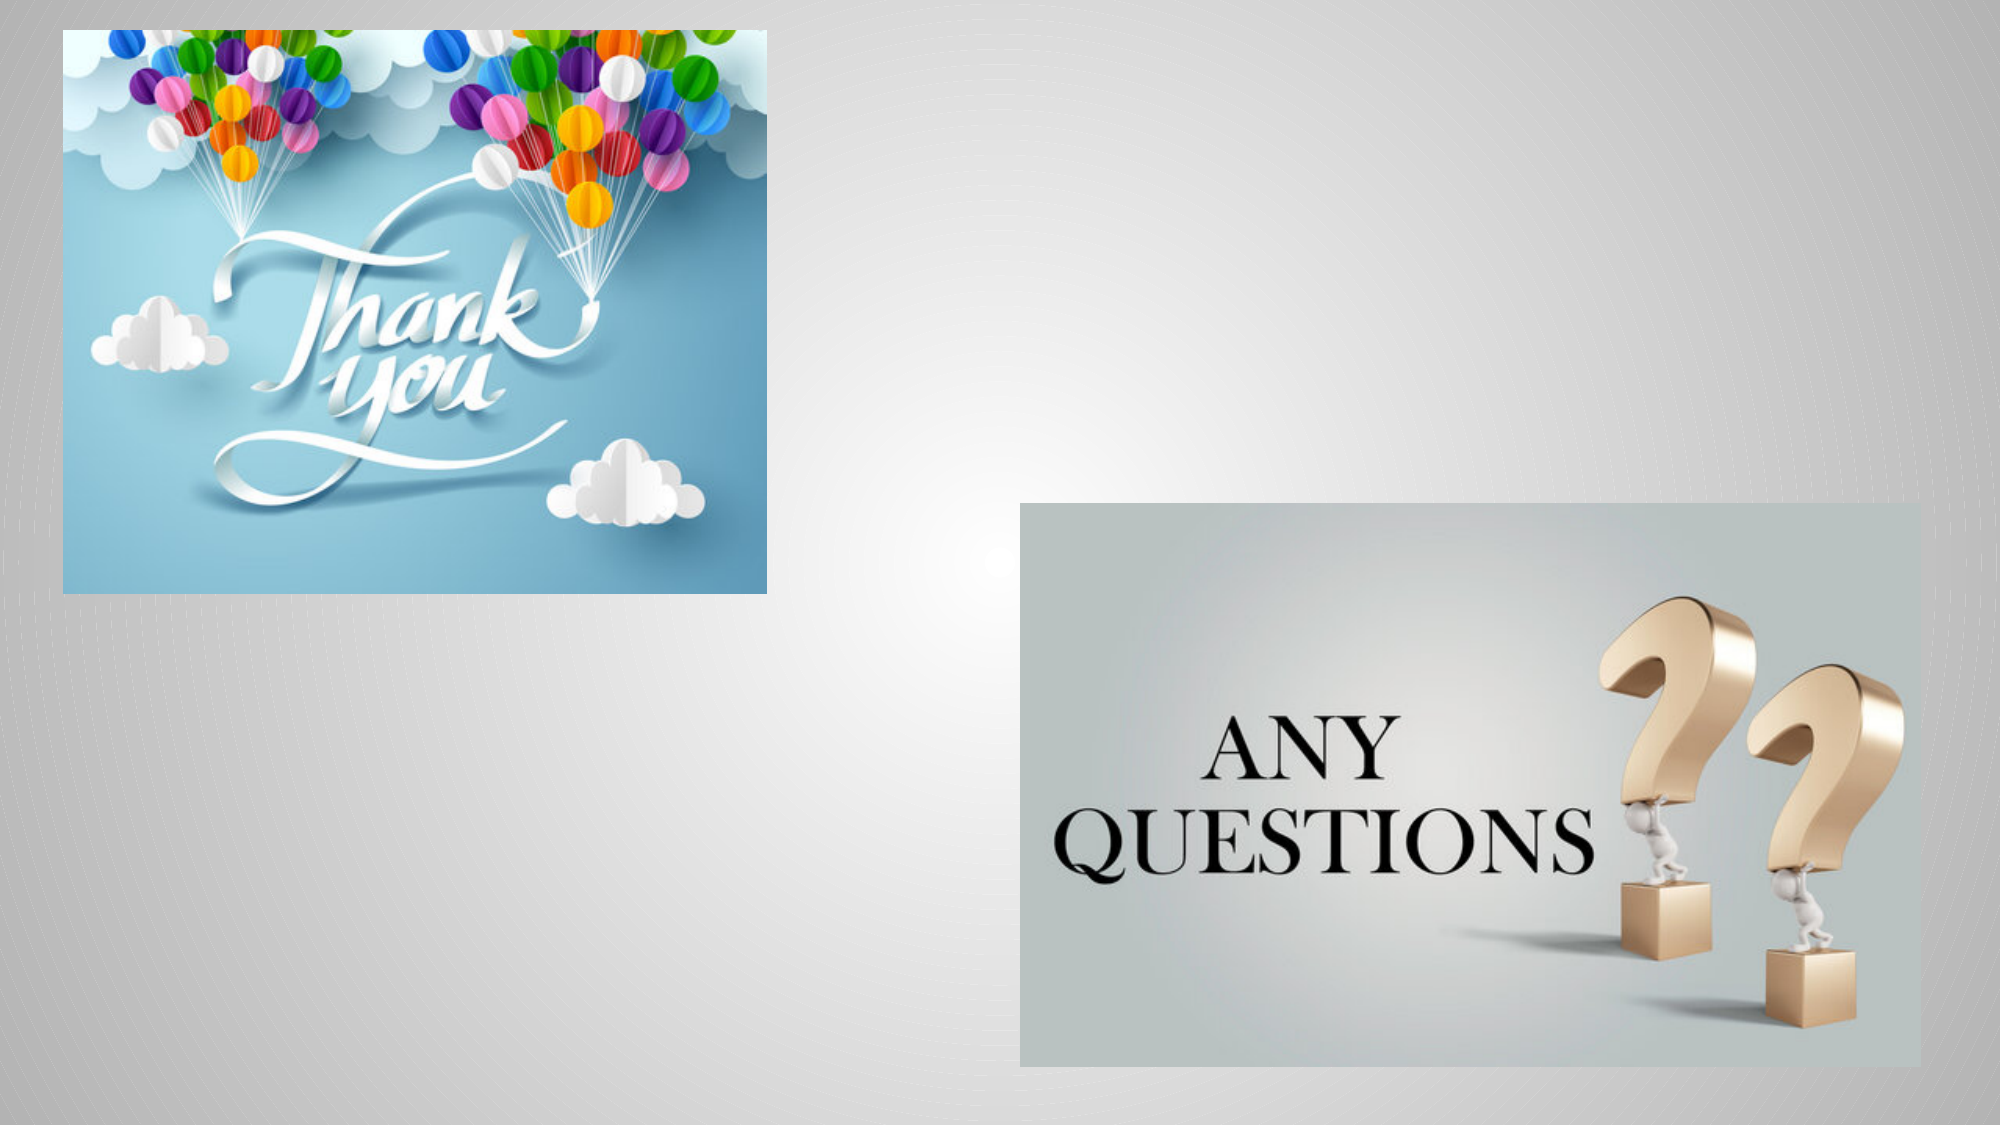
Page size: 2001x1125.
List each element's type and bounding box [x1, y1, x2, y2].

picture [1019, 503, 1921, 1067]
picture [63, 30, 768, 594]
